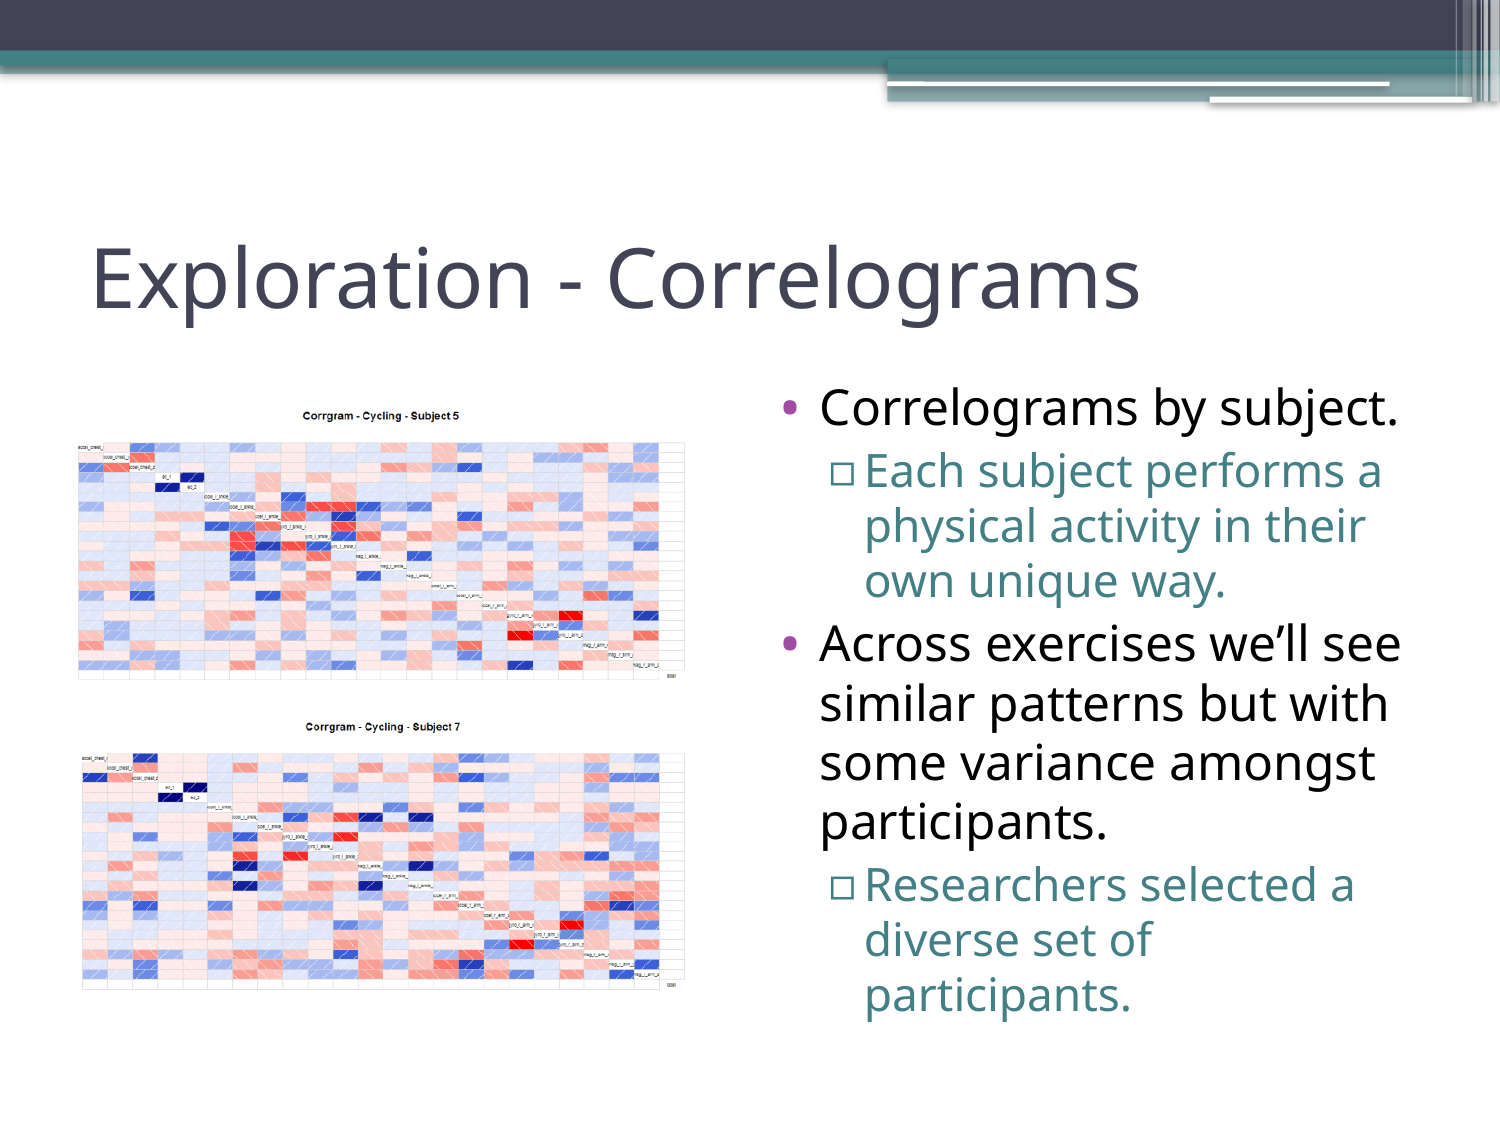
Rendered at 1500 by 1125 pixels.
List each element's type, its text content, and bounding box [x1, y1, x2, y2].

picture [49, 399, 713, 708]
list Correlograms by subject. Each subject performs a physical activity in their own unique way. Across exercises we’ll see similar patterns but with some variance amongst participants. Researchers selected a diverse set of participants. [750, 368, 1425, 1079]
title Exploration - Correlograms [75, 187, 1425, 363]
picture [54, 710, 713, 1017]
